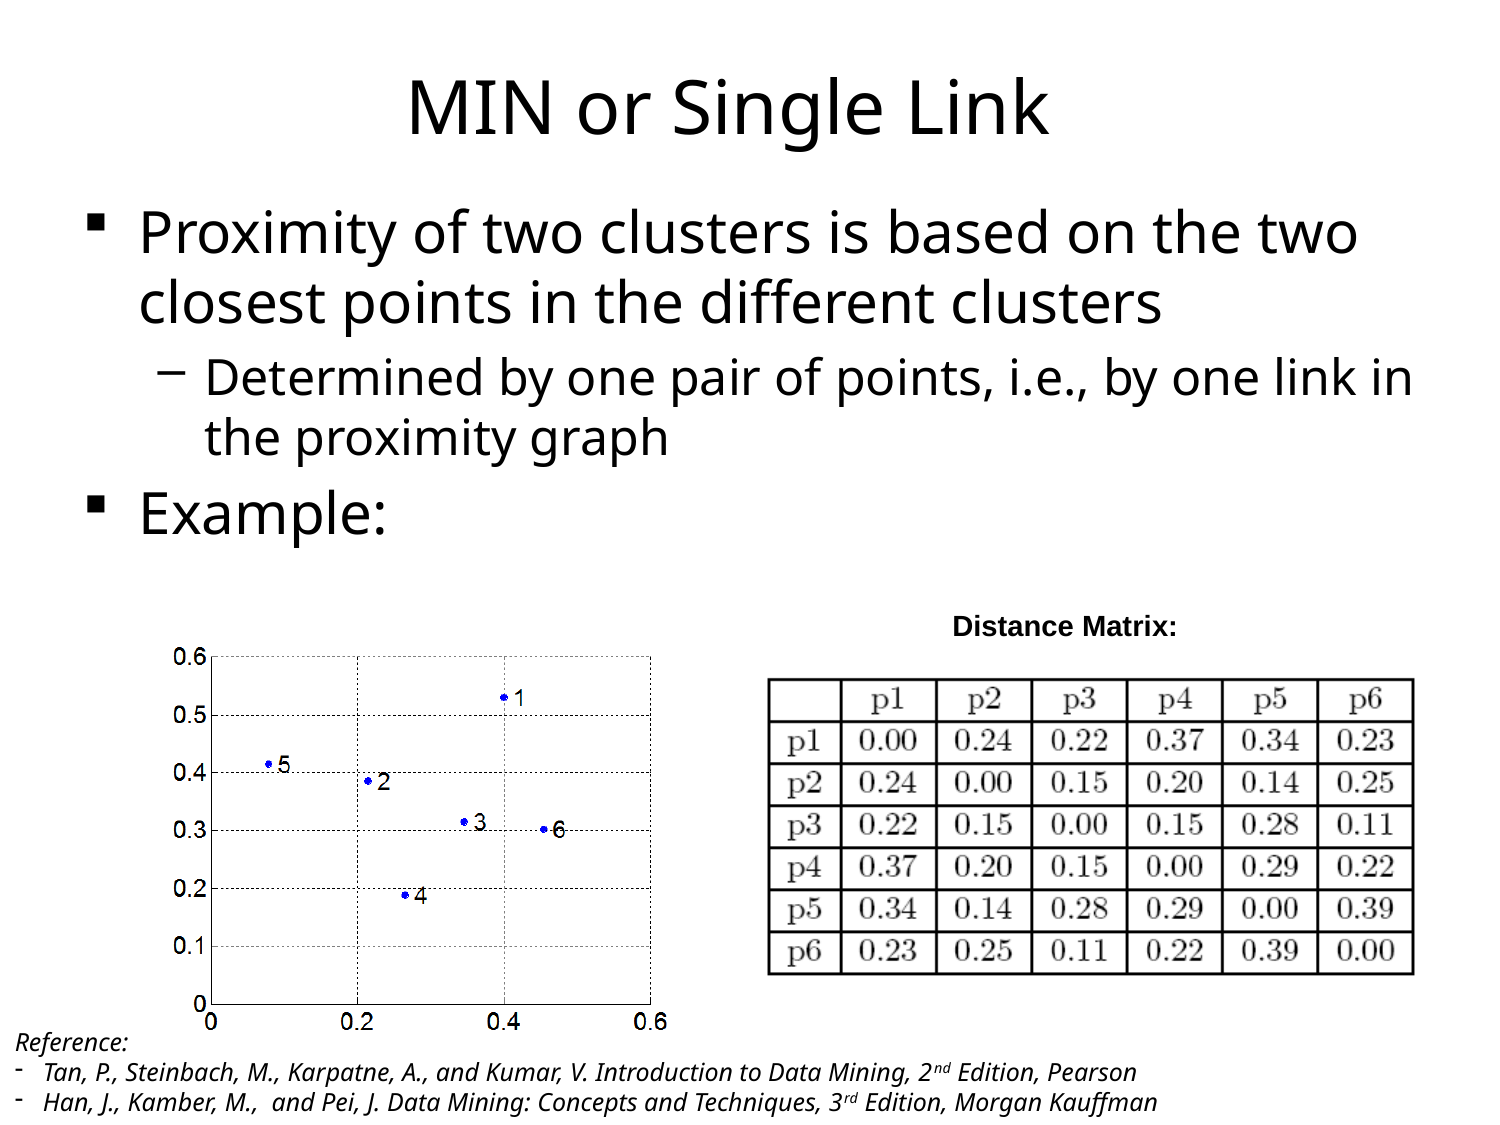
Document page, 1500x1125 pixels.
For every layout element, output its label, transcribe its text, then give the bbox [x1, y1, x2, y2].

title MIN or Single Link [31, 30, 1445, 179]
list Proximity of two clusters is based on the two closest points in the different clusters Determined by one pair of points, i.e., by one link in the proximity graph Example: [67, 187, 1463, 1038]
text_box Distance Matrix: [937, 599, 1225, 650]
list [137, 624, 676, 1036]
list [762, 674, 1420, 977]
